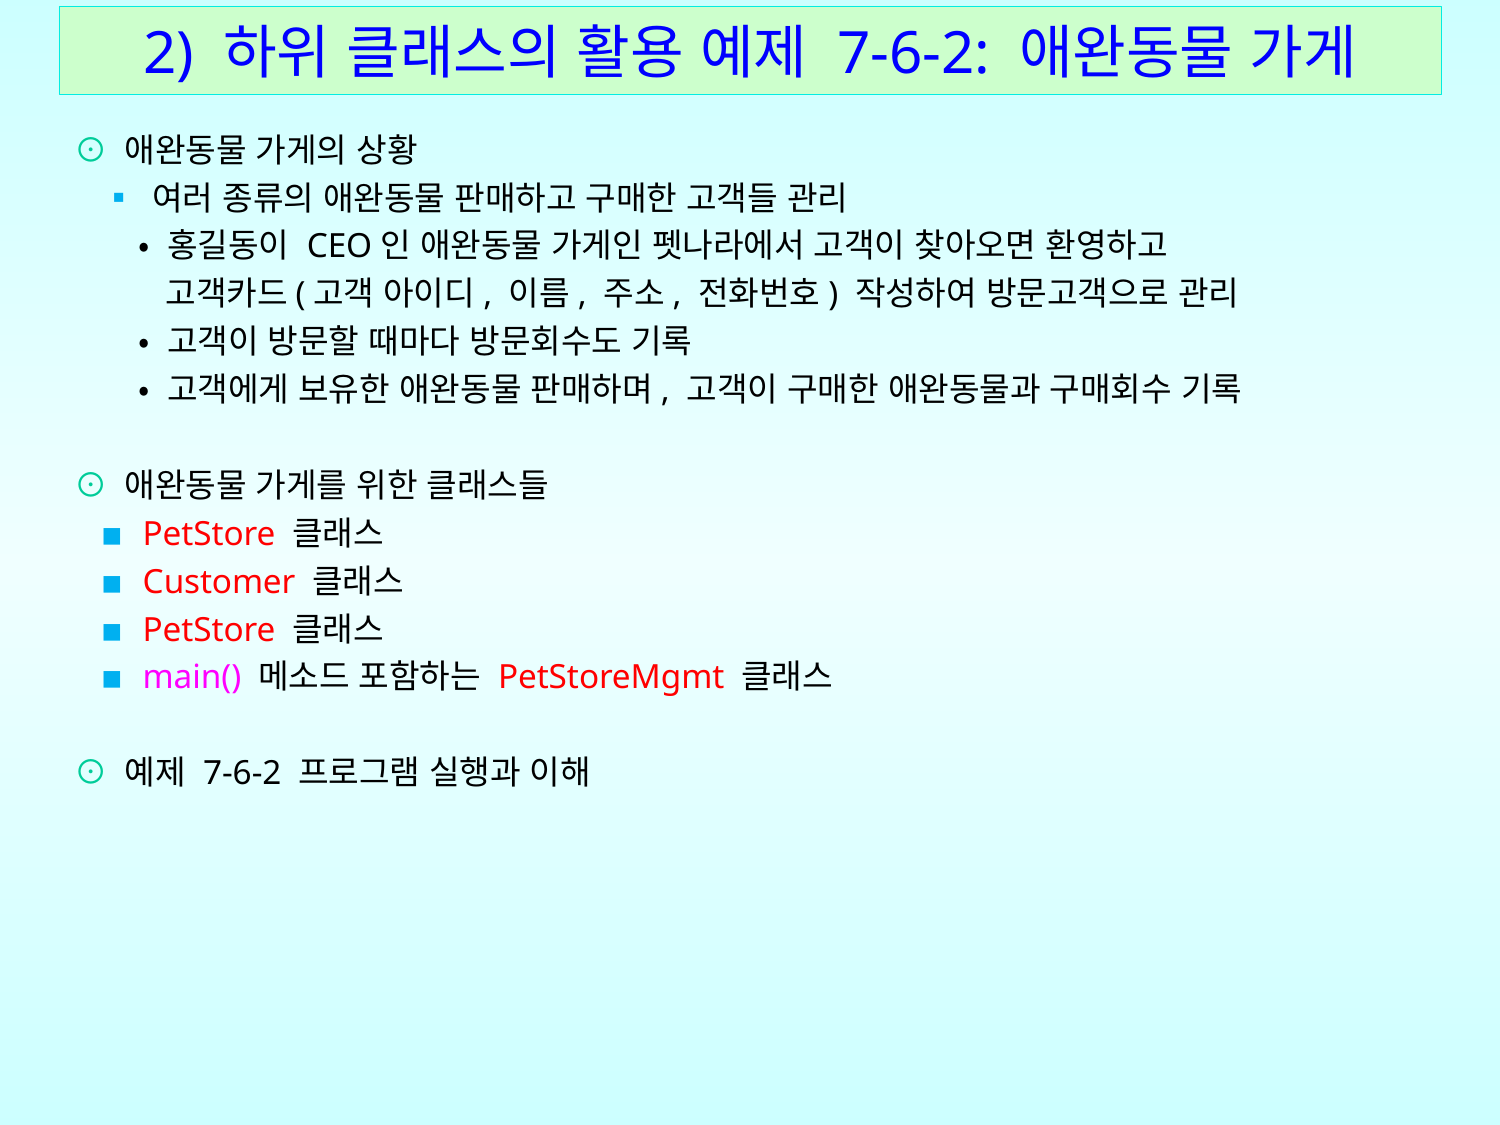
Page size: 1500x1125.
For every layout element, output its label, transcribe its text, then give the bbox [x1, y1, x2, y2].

text_box ⊙ 애완동물 가게의 상황 ▪ 여러 종류의 애완동물 판매하고 구매한 고객들 관리 • 홍길동이 CEO인 애완동물 가게인 펫나라에서 고객이 찾아오면 환영하고 고객카드(고객 아이디, 이름, 주소, 전화번호) 작성하여 방문고객으로 관리 • 고객이 방문할 때마다 방문회수도 기록 • 고객에게 보유한 애완동물 판매하며, 고객이 구매한 애완동물과 구매회수 기록 ⊙ 애완동물 가게를 위한 클래스들 ▪ PetStore 클래스 ▪ Customer 클래스 ▪ PetStore 클래스 ▪ main() 메소드 포함하는 PetStoreMgmt 클래스 ⊙ 예제 7-6-2 프로그램 실행과 이해 [59, 113, 1500, 799]
text_box [0, 0, 1500, 75]
title 2) 하위 클래스의 활용 예제 7-6-2: 애완동물 가게 [58, 75, 1441, 95]
